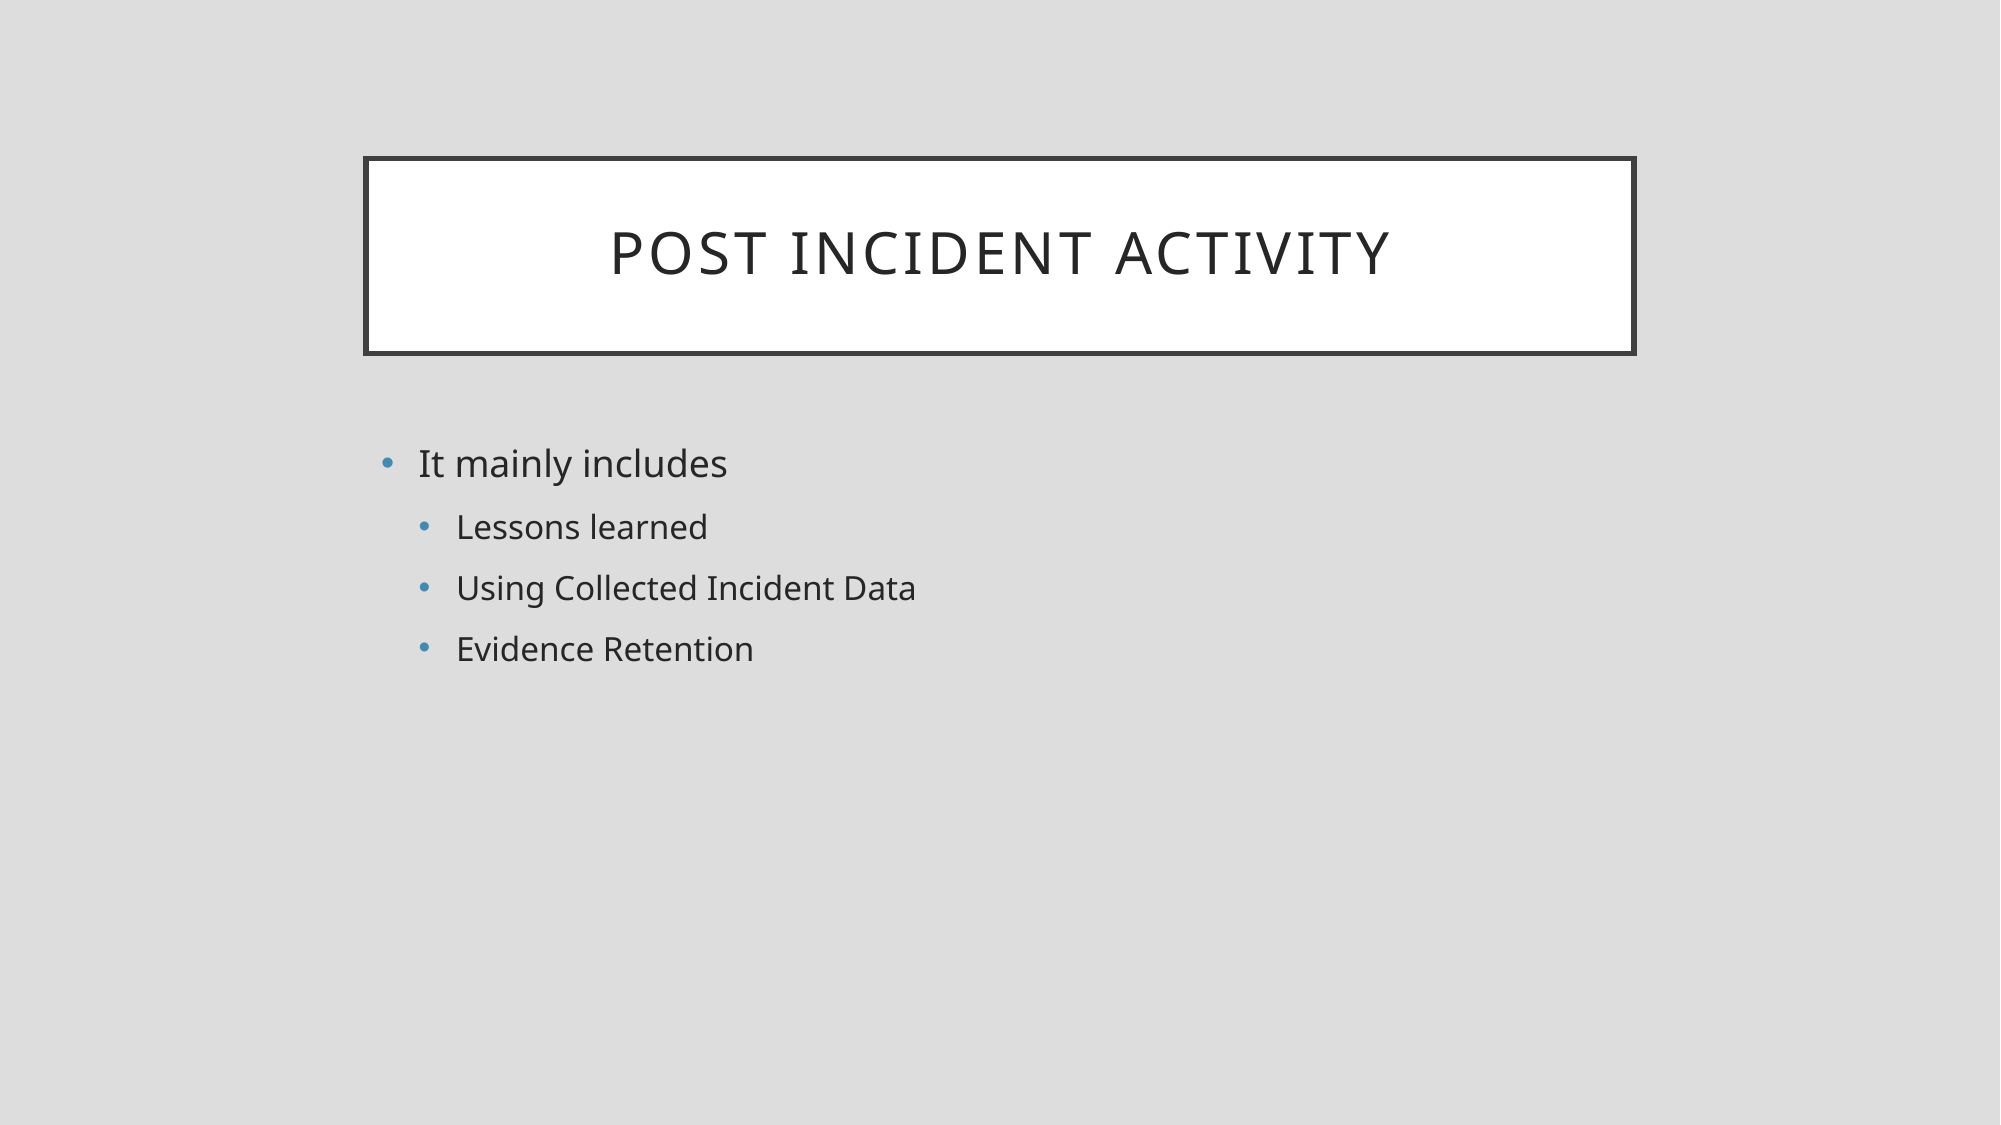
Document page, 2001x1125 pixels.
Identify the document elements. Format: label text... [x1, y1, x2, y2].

title Post incident activity [363, 156, 1637, 356]
list It mainly includes Lessons learned Using Collected Incident Data Evidence Retention [366, 432, 1634, 942]
